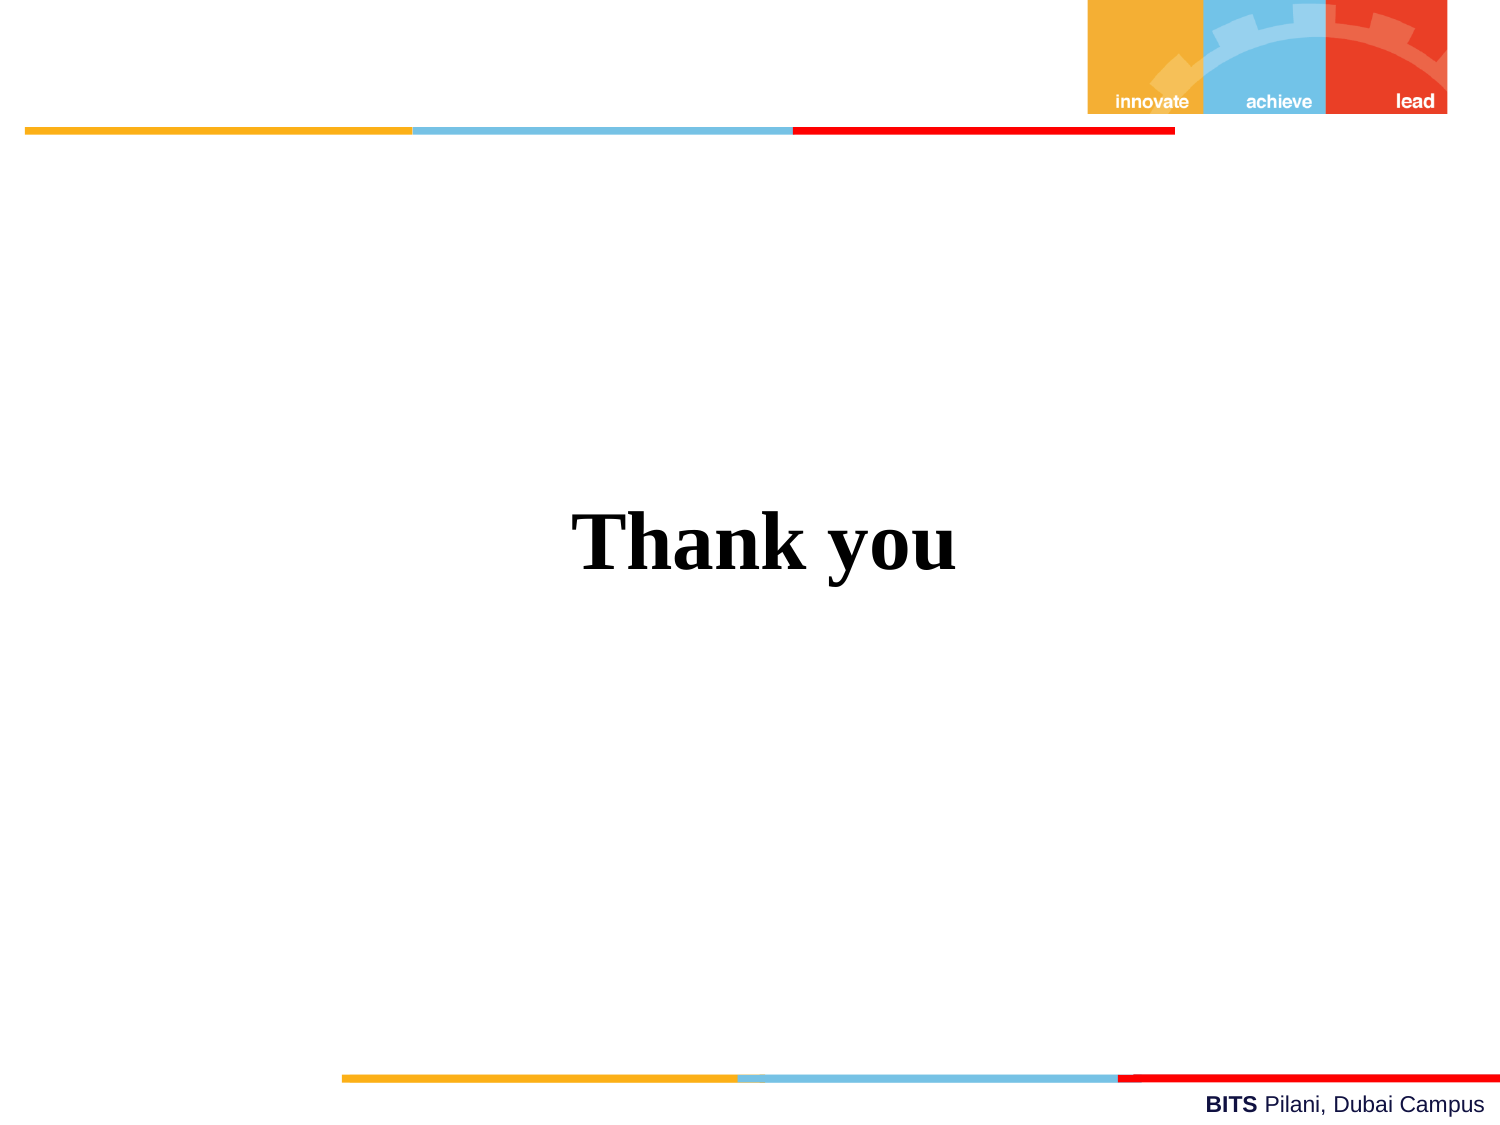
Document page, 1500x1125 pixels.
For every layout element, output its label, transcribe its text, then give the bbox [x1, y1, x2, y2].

picture [1087, 0, 1448, 114]
list Thank you [50, 245, 1400, 988]
